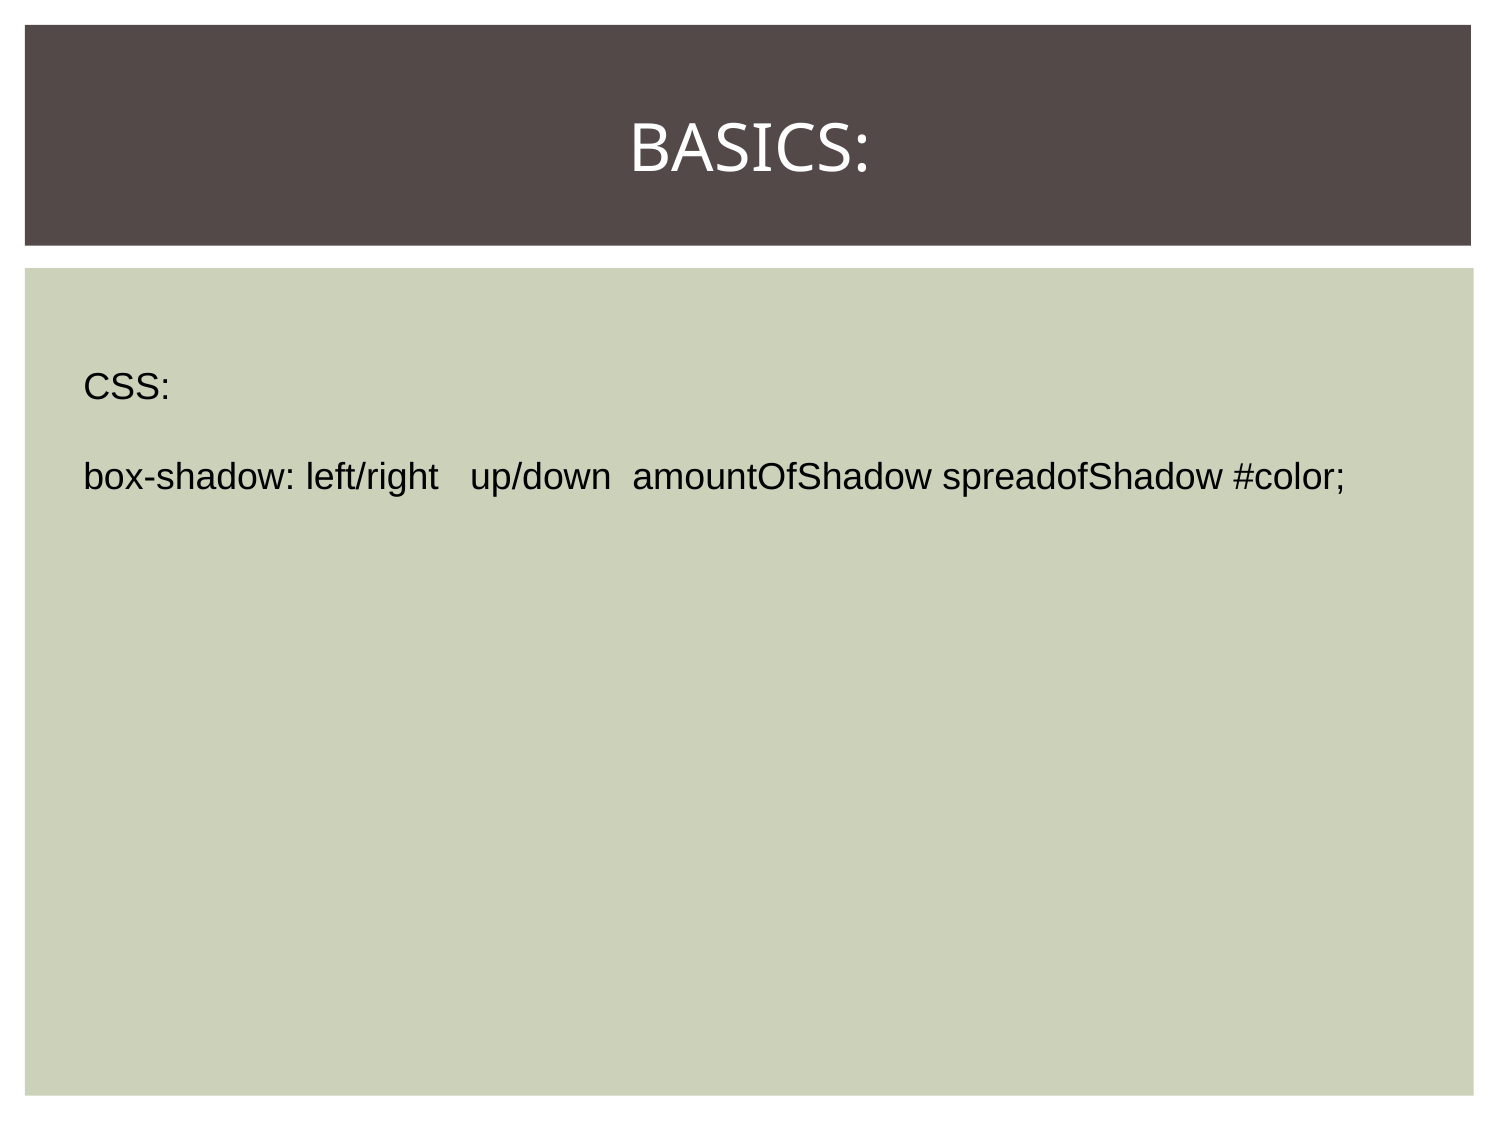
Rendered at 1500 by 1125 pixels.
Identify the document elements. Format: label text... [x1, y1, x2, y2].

text_box CSS: box-shadow: left/right up/down amountOfShadow spreadofShadow #color; [68, 347, 1472, 561]
title BASICS: [62, 58, 1438, 232]
